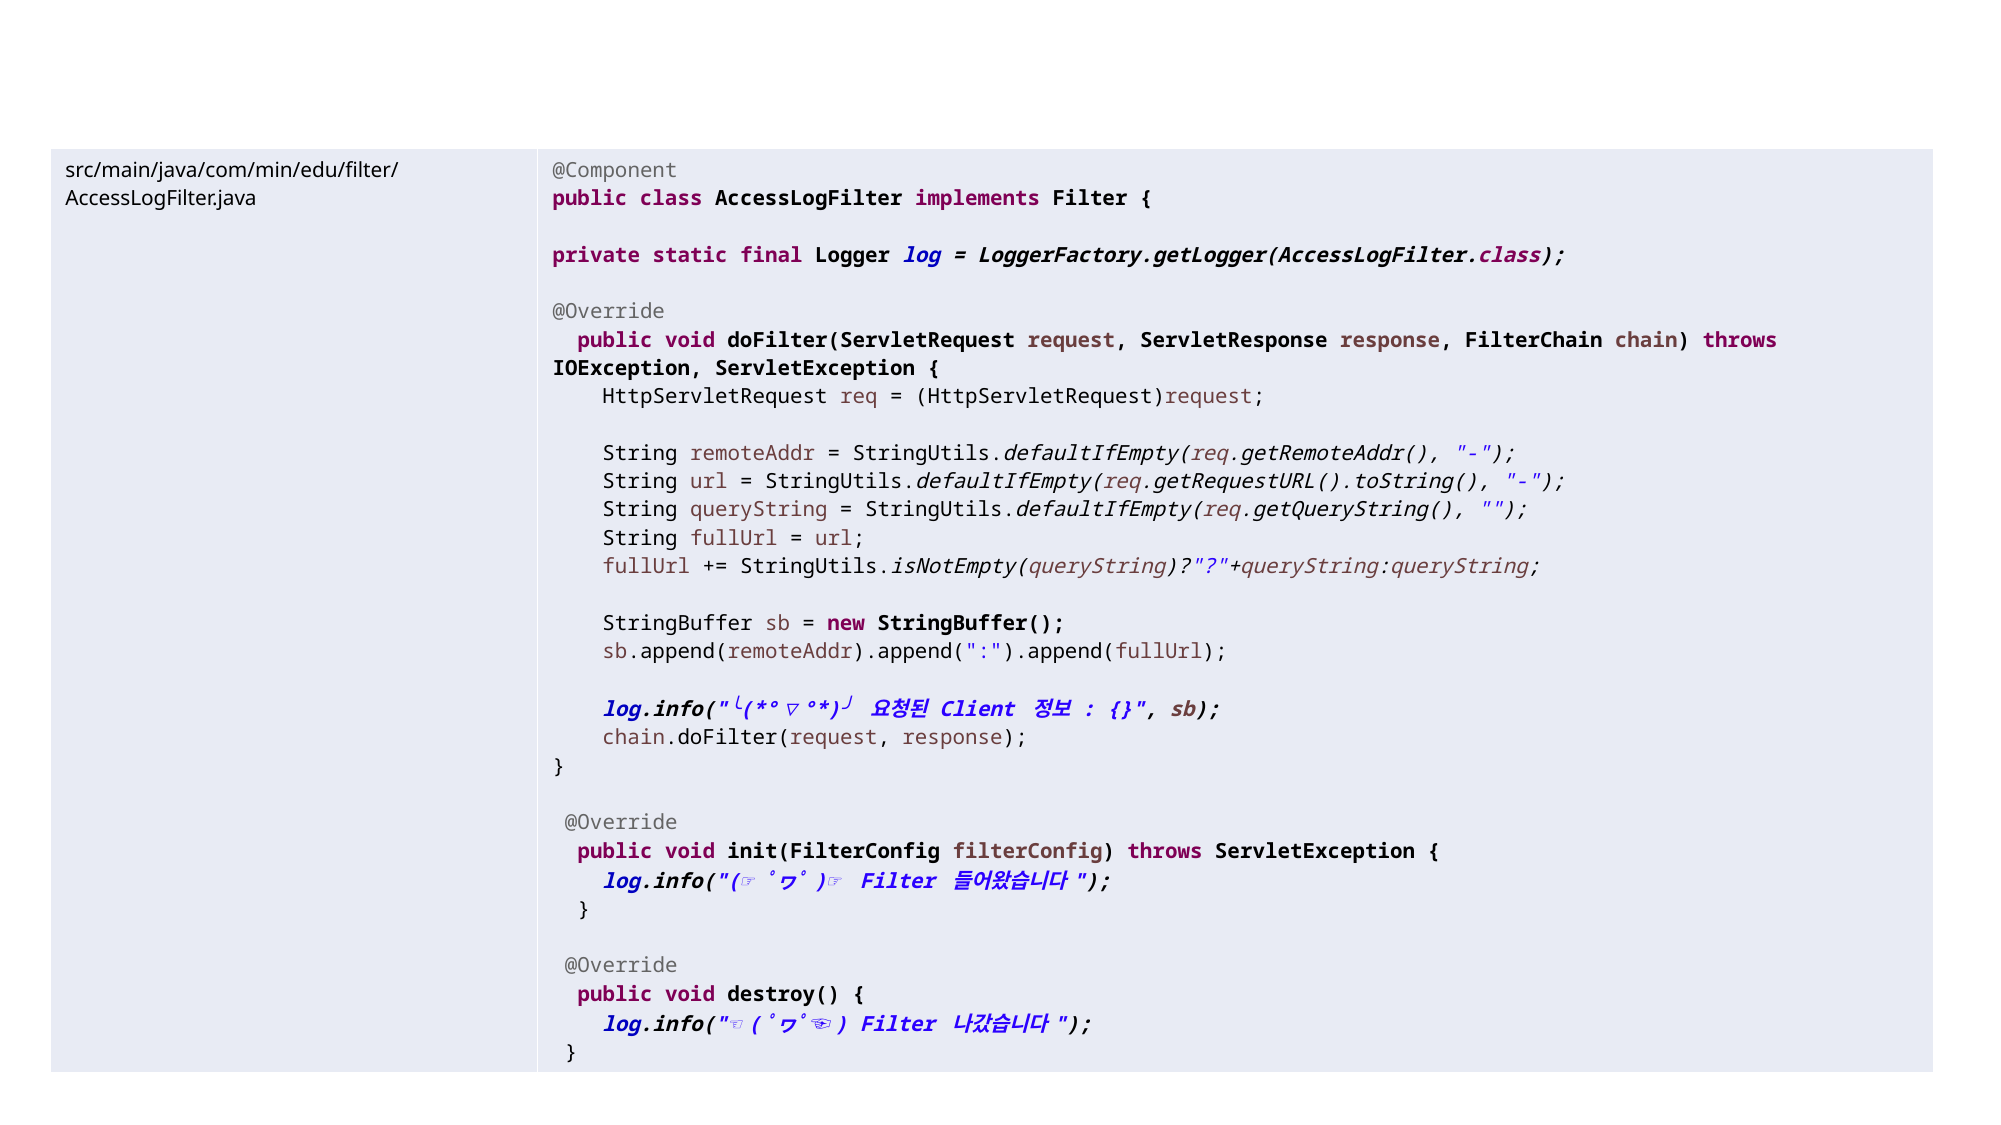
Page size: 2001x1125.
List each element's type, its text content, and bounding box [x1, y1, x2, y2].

table_header src/main/java/com/min/edu/filter/AccessLogFilter.java [51, 149, 537, 1072]
table_header @Component public class AccessLogFilter implements Filter { private static final Logger log = LoggerFactory.getLogger(AccessLogFilter.class); @Override public void doFilter(ServletRequest request, ServletResponse response, FilterChain chain) throws IOException, ServletException { HttpServletRequest req = (HttpServletRequest)request; String remoteAddr = StringUtils.defaultIfEmpty(req.getRemoteAddr(), "-"); String url = StringUtils.defaultIfEmpty(req.getRequestURL().toString(), "-"); String queryString = StringUtils.defaultIfEmpty(req.getQueryString(), ""); String fullUrl = url; fullUrl += StringUtils.isNotEmpty(queryString)?"?"+queryString:queryString; StringBuffer sb = new StringBuffer(); sb.append(remoteAddr).append(":").append(fullUrl); log.info("╰(*°▽°*)╯ 요청된 Client 정보 : {}", sb); chain.doFilter(request, response); } @Override public void init(FilterConfig filterConfig) throws ServletException { log.info("(☞ﾟヮﾟ)☞ Filter 들어왔습니다"); } @Override public void destroy() { log.info("☜(ﾟヮﾟ☜) Filter 나갔습니다"); } [538, 149, 1933, 1072]
